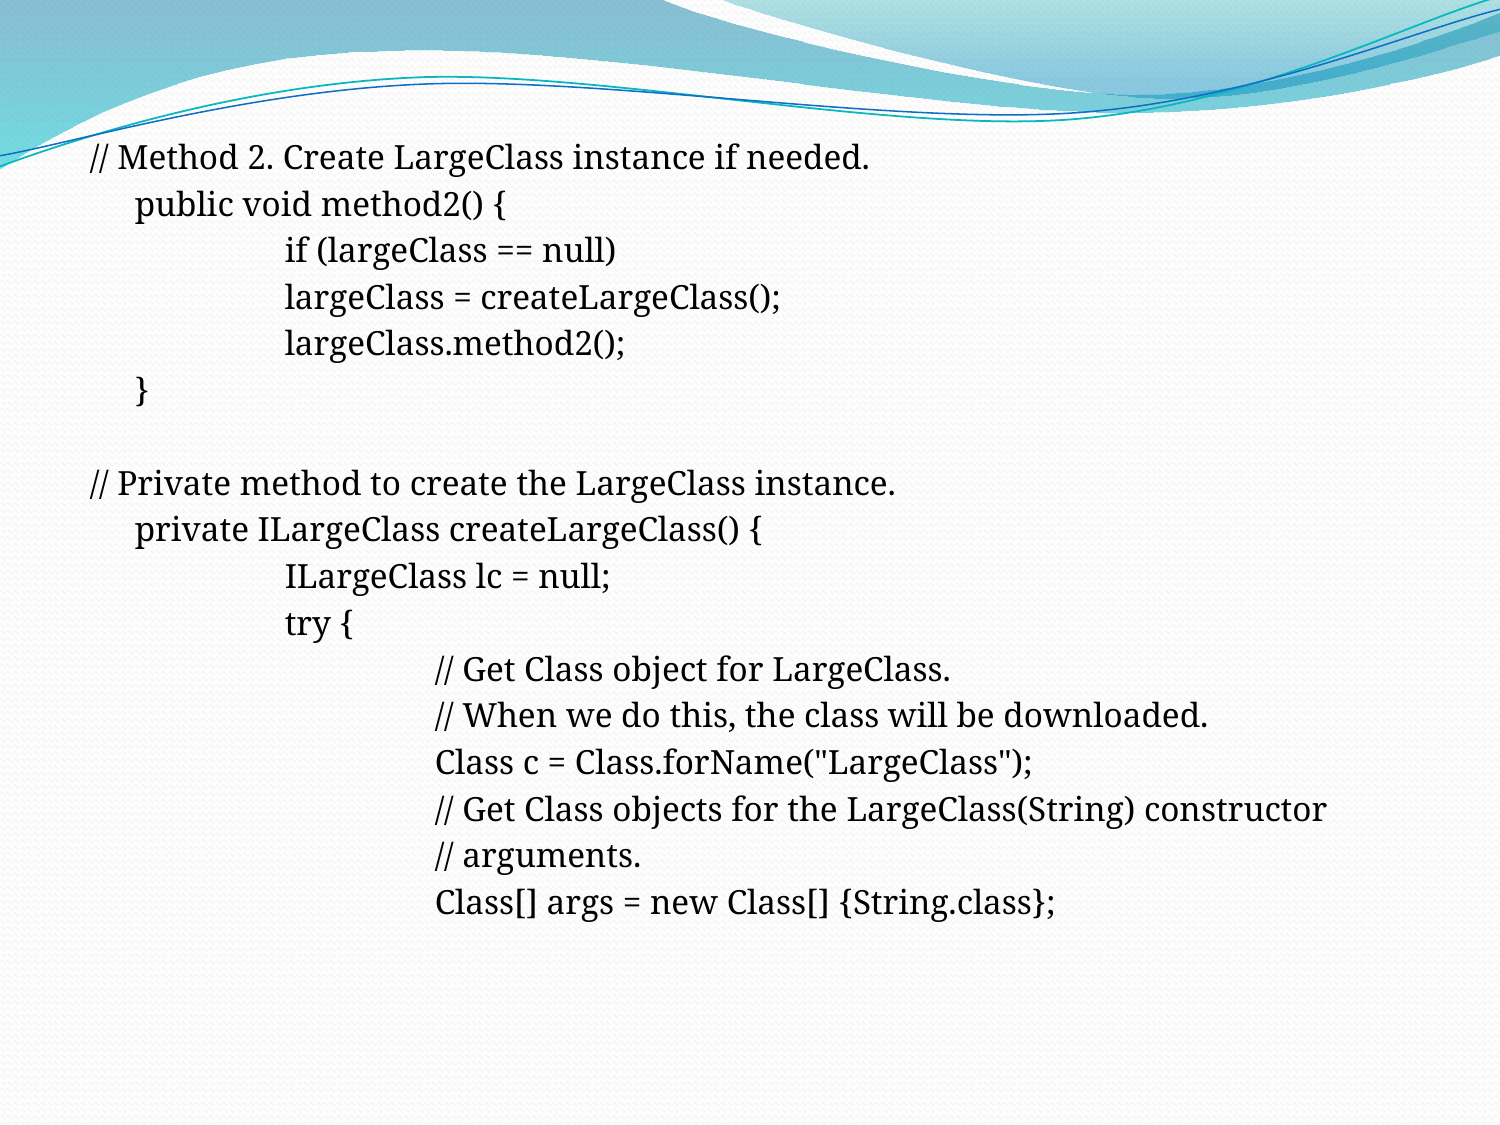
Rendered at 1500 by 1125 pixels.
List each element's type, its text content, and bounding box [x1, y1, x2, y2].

list // Method 2. Create LargeClass instance if needed. public void method2() { if (largeClass == null) largeClass = createLargeClass(); largeClass.method2(); } // Private method to create the LargeClass instance. private ILargeClass createLargeClass() { ILargeClass lc = null; try { // Get Class object for LargeClass. // When we do this, the class will be downloaded. Class c = Class.forName("LargeClass"); // Get Class objects for the LargeClass(String) constructor // arguments. Class[] args = new Class[] {String.class}; [75, 128, 1425, 1038]
